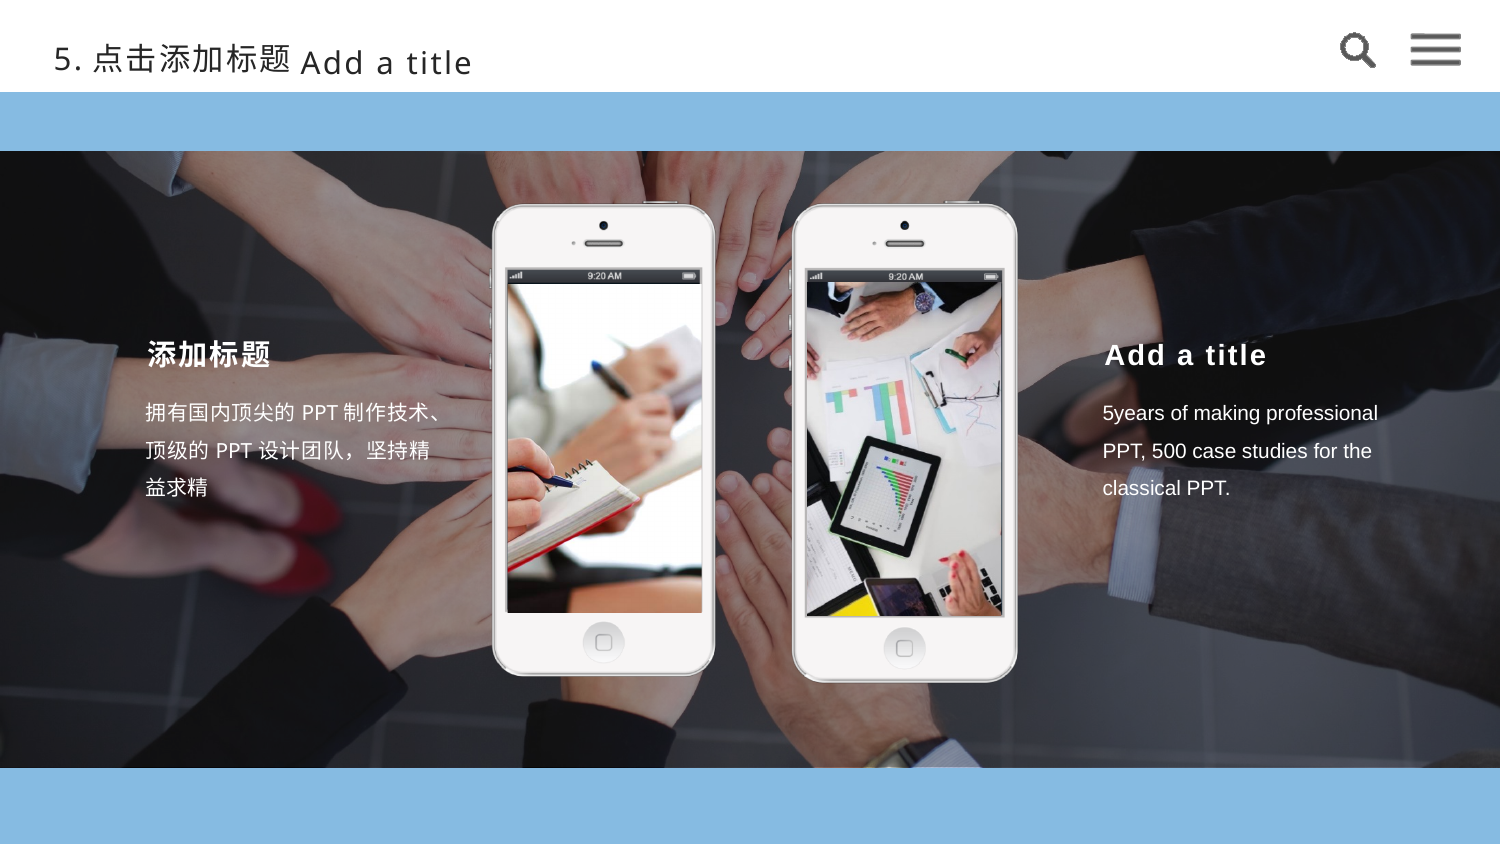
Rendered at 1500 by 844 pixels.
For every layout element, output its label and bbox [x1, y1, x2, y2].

text_box [774, 193, 1026, 691]
text_box [0, 151, 1500, 768]
text_box [1411, 34, 1461, 65]
text_box [1340, 32, 1376, 68]
text_box [474, 193, 723, 685]
text_box [1087, 329, 1411, 509]
text_box [130, 329, 445, 509]
text_box [40, 31, 494, 90]
